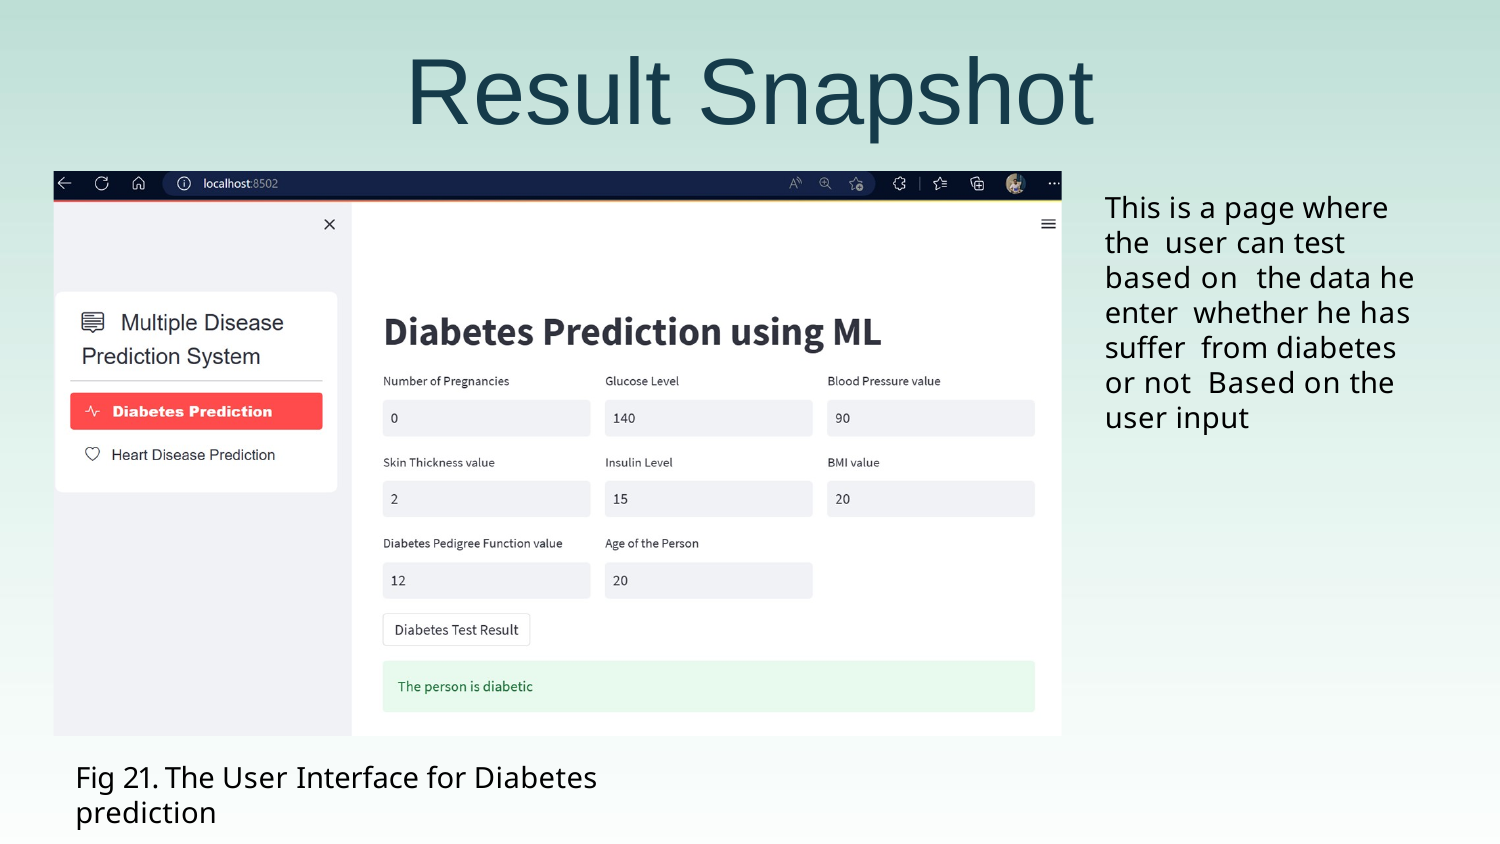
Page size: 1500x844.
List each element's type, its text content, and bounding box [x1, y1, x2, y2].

text_box Fig 21. The User Interface for Diabetes prediction [73, 757, 723, 830]
title Result Snapshot [403, 28, 1097, 172]
picture [0, 0, 1500, 844]
text_box [53, 171, 1062, 736]
text_box This is a page where the user can test based on the data he enter whether he has suffer from diabetes or not Based on the user input [1102, 187, 1427, 434]
